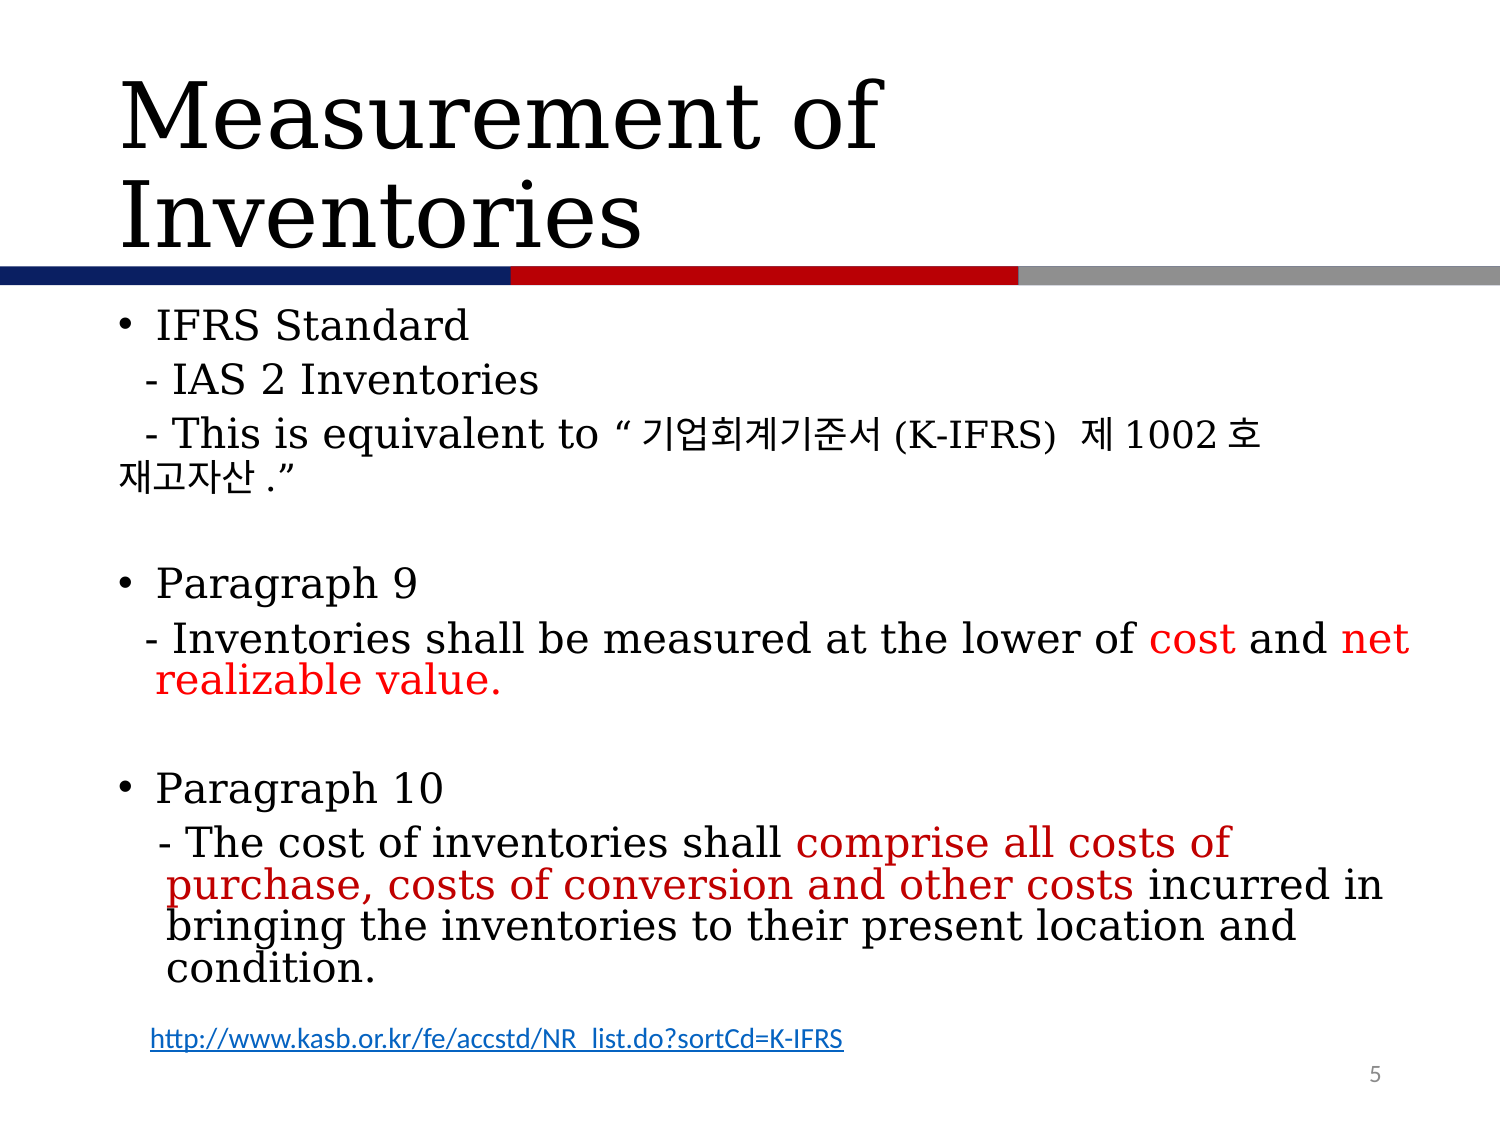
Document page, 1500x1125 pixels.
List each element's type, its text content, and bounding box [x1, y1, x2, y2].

text_box http://www.kasb.or.kr/fe/accstd/NR_list.do?sortCd=K-IFRS [134, 1012, 1211, 1062]
list IFRS Standard - IAS 2 Inventories - This is equivalent to “기업회계기준서(K-IFRS) 제1002호 재고자산.” Paragraph 9 - Inventories shall be measured at the lower of cost and net realizable value. Paragraph 10 - The cost of inventories shall comprise all costs of purchase, costs of conversion and other costs incurred in bringing the inventories to their present location and condition. [103, 299, 1428, 1014]
slide_number 5 [1059, 1042, 1397, 1103]
title Measurement of Inventories [103, 59, 1451, 278]
